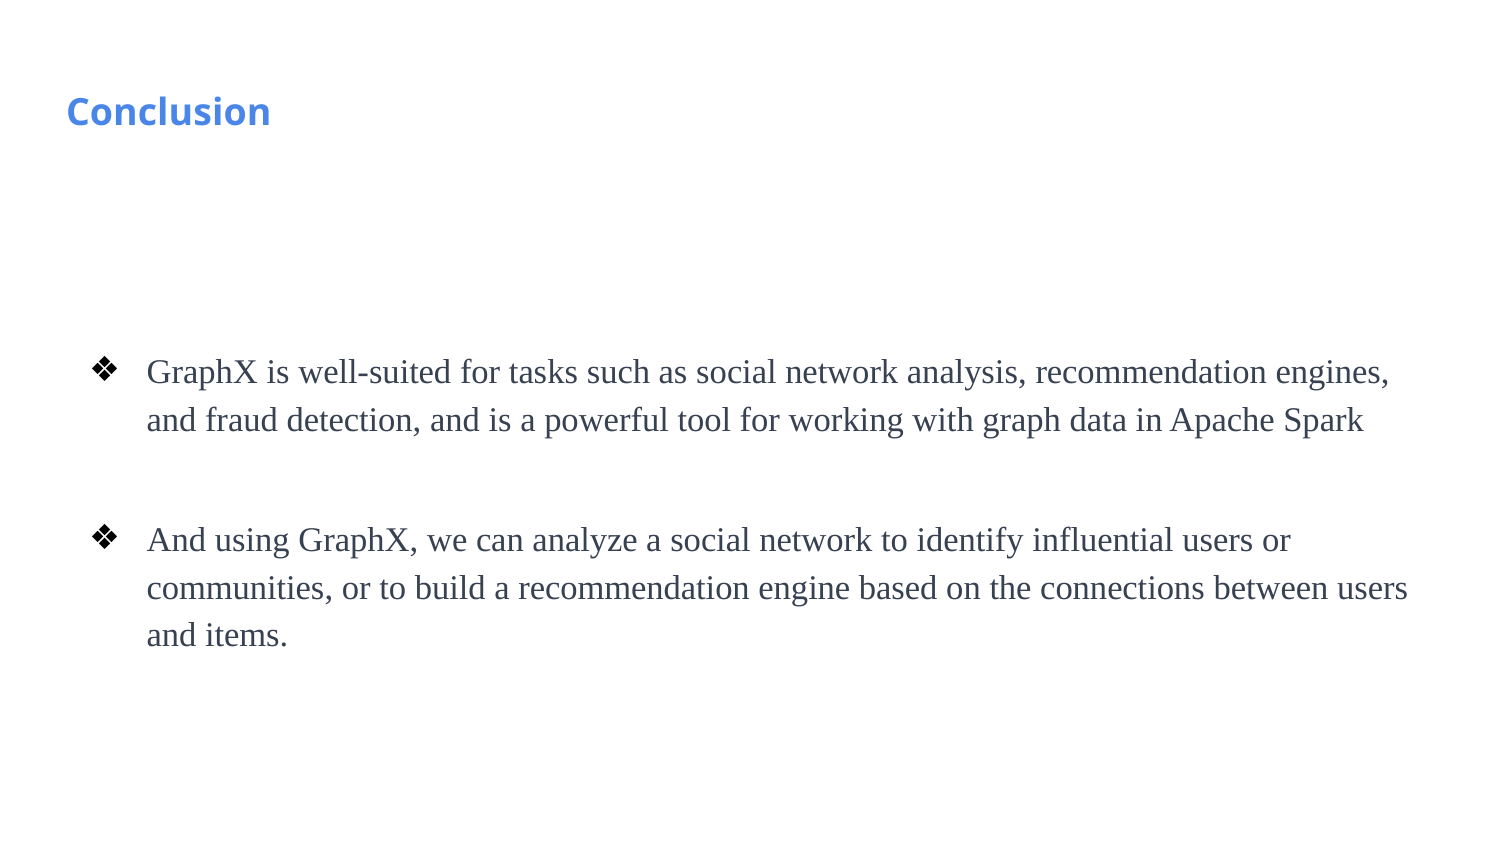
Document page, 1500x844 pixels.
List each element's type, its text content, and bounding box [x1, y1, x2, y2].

list GraphX is well-suited for tasks such as social network analysis, recommendation engines, and fraud detection, and is a powerful tool for working with graph data in Apache Spark And using GraphX, we can analyze a social network to identify influential users or communities, or to build a recommendation engine based on the connections between users and items. [51, 189, 1449, 750]
title Conclusion [51, 72, 1449, 167]
